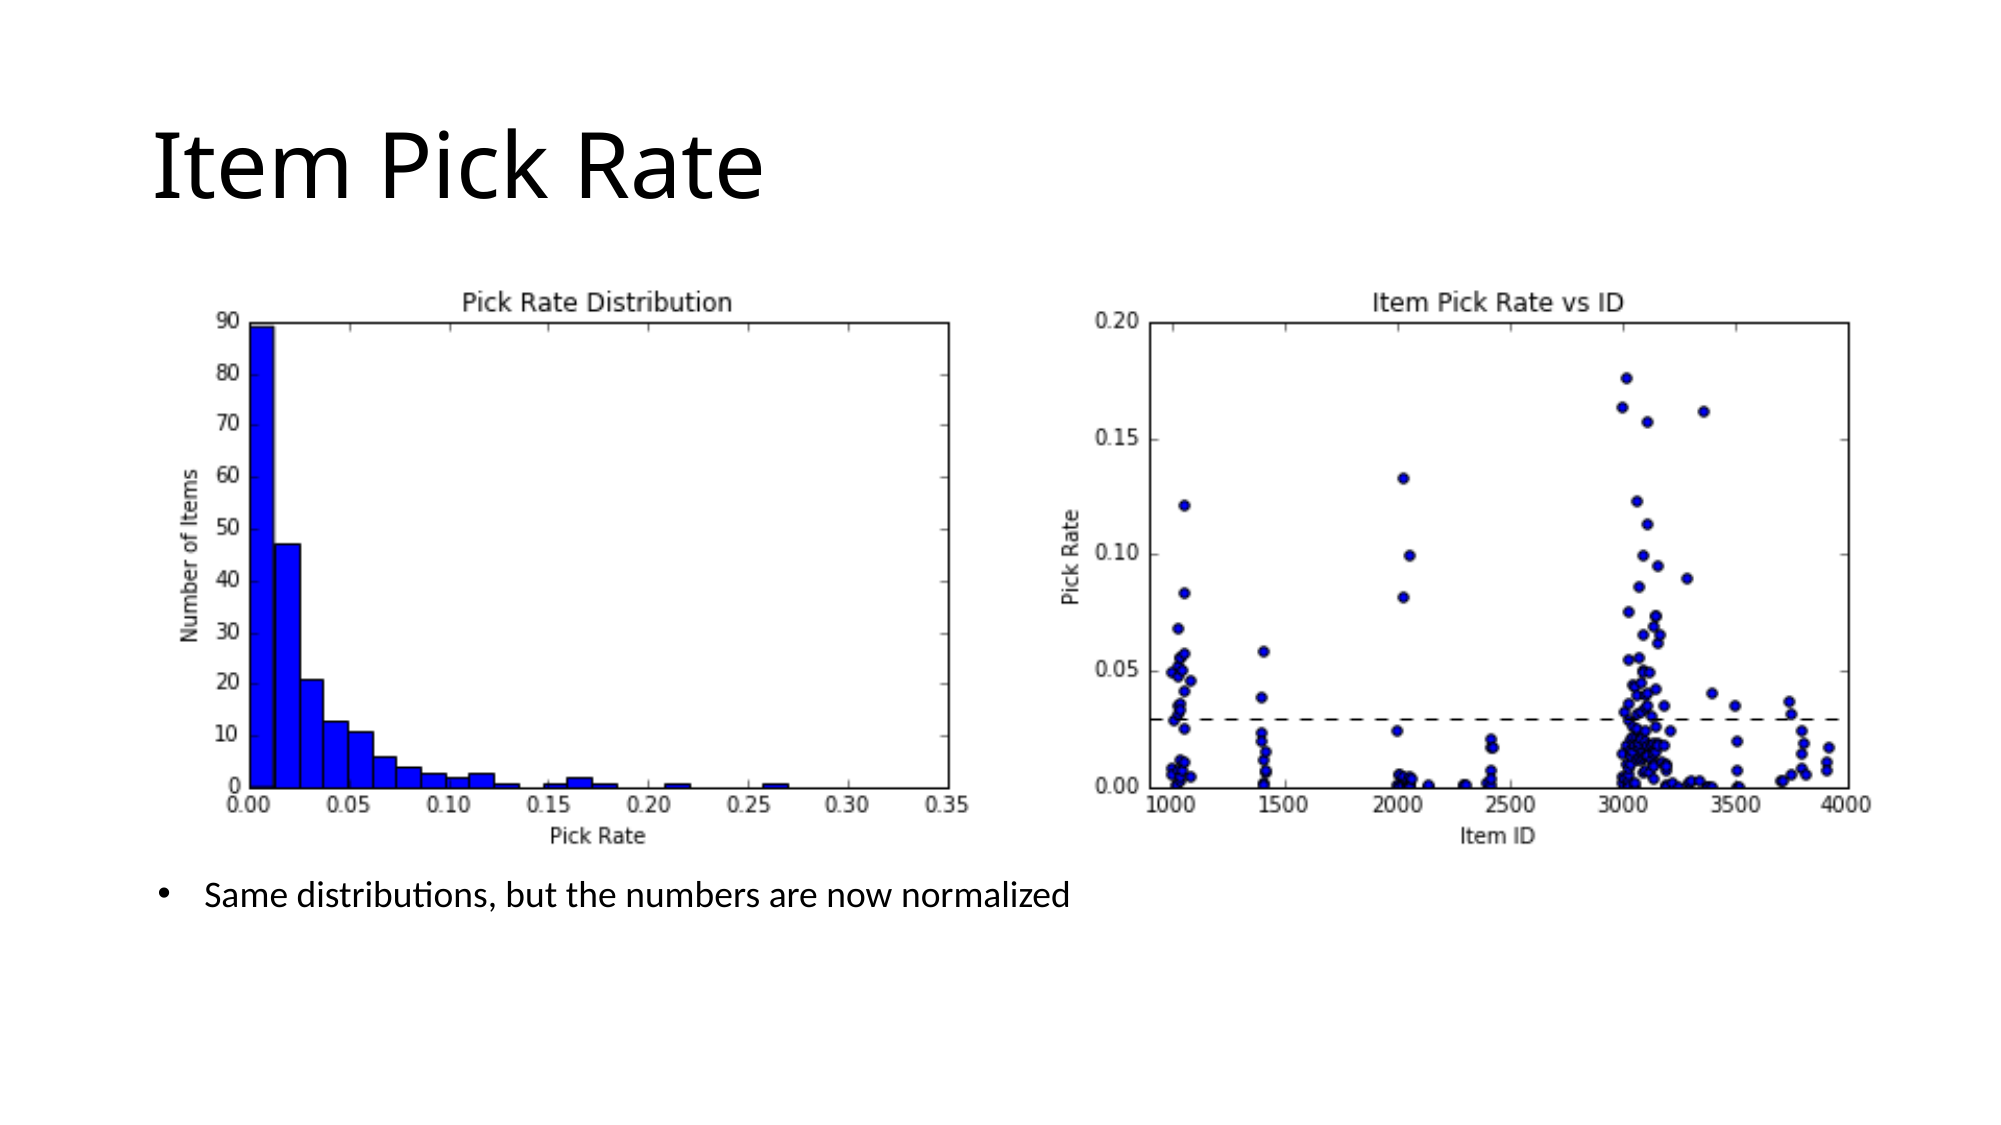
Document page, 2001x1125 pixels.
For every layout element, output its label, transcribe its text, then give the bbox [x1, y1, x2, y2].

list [137, 262, 1037, 863]
title Item Pick Rate [137, 59, 1863, 262]
picture [1037, 262, 1938, 863]
text_box Same distributions, but the numbers are now normalized [142, 863, 1088, 923]
